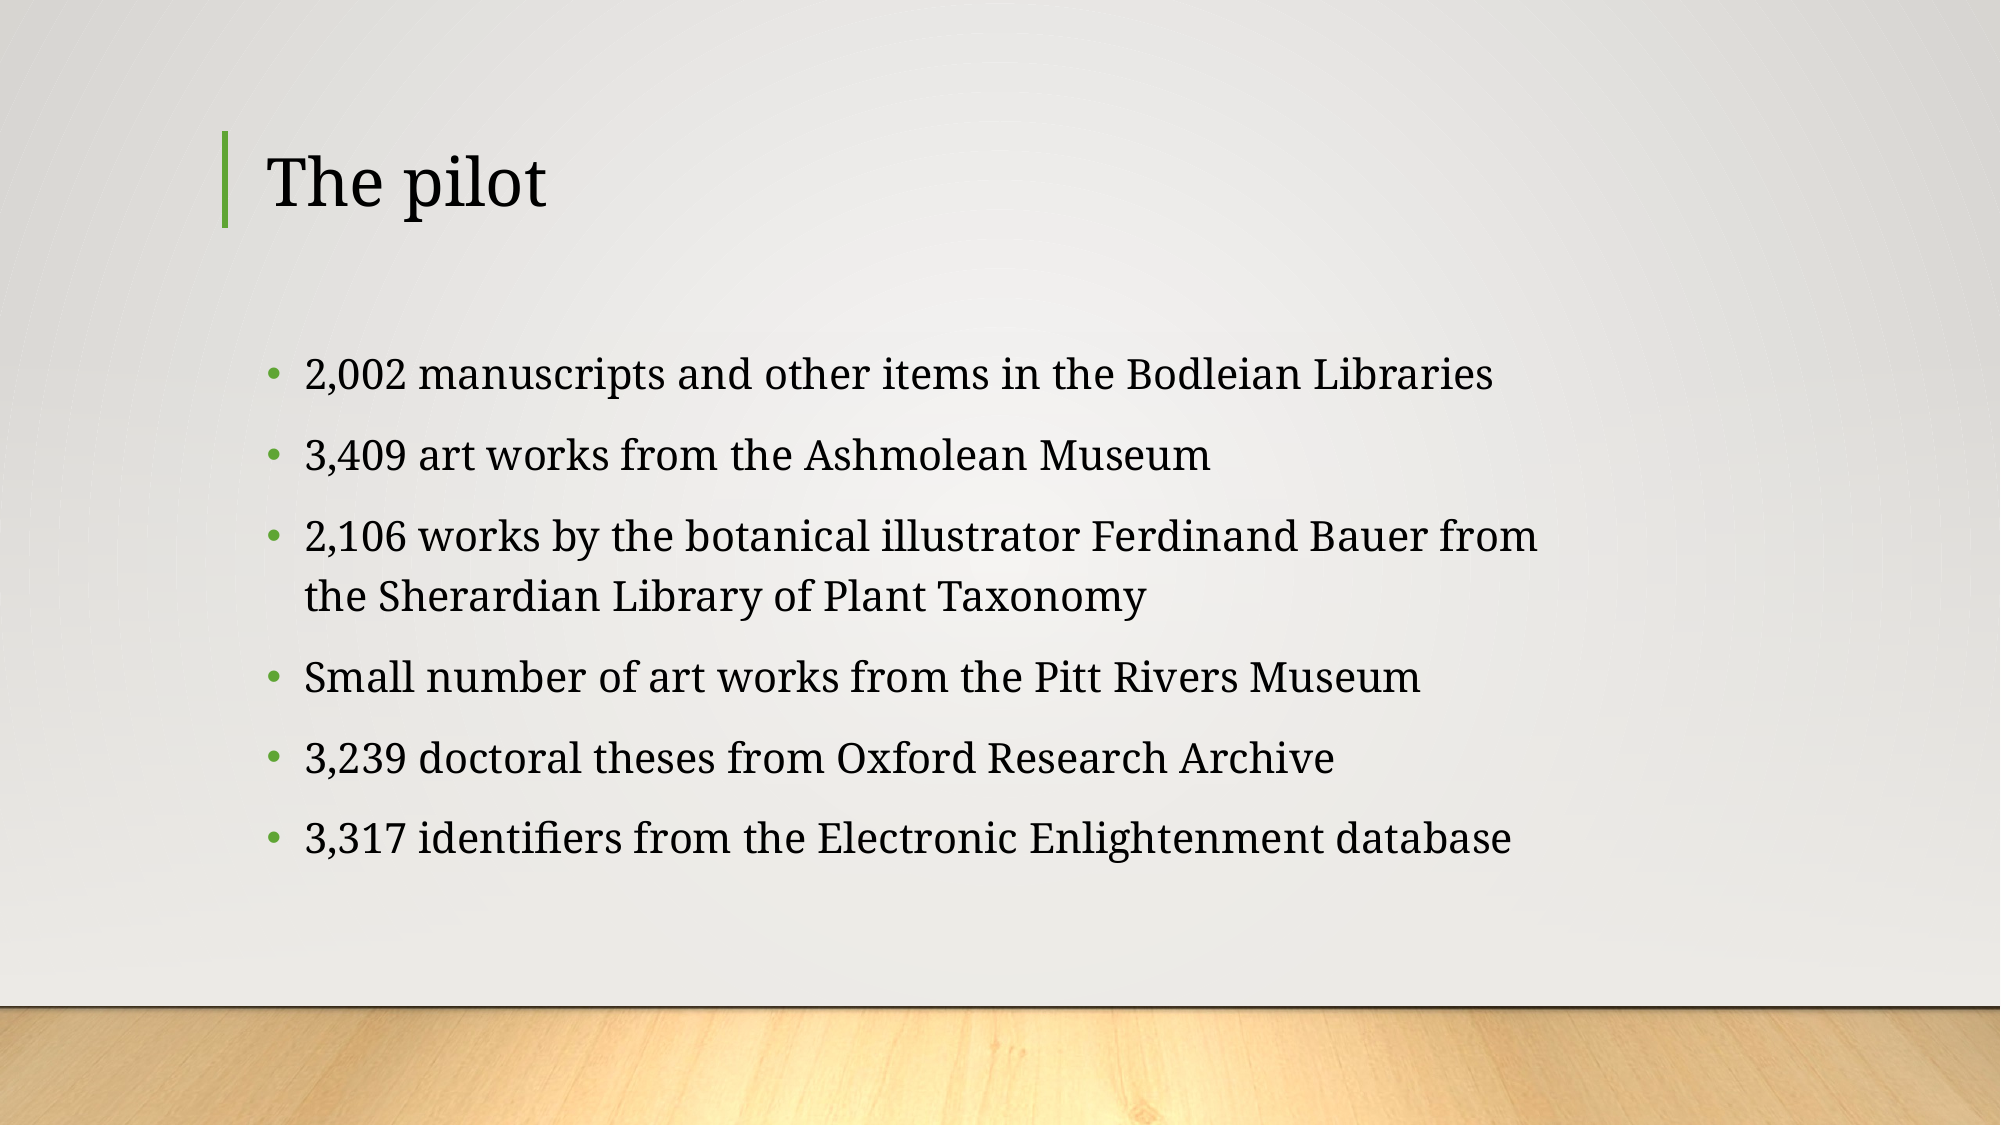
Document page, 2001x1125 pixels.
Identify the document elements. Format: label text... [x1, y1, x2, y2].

title The pilot [251, 131, 1814, 229]
list 2,002 manuscripts and other items in the Bodleian Libraries 3,409 art works from the Ashmolean Museum 2,106 works by the botanical illustrator Ferdinand Bauer from the Sherardian Library of Plant Taxonomy Small number of art works from the Pitt Rivers Museum 3,239 doctoral theses from Oxford Research Archive 3,317 identifiers from the Electronic Enlightenment database [251, 330, 1602, 897]
picture [0, 1006, 2000, 1125]
